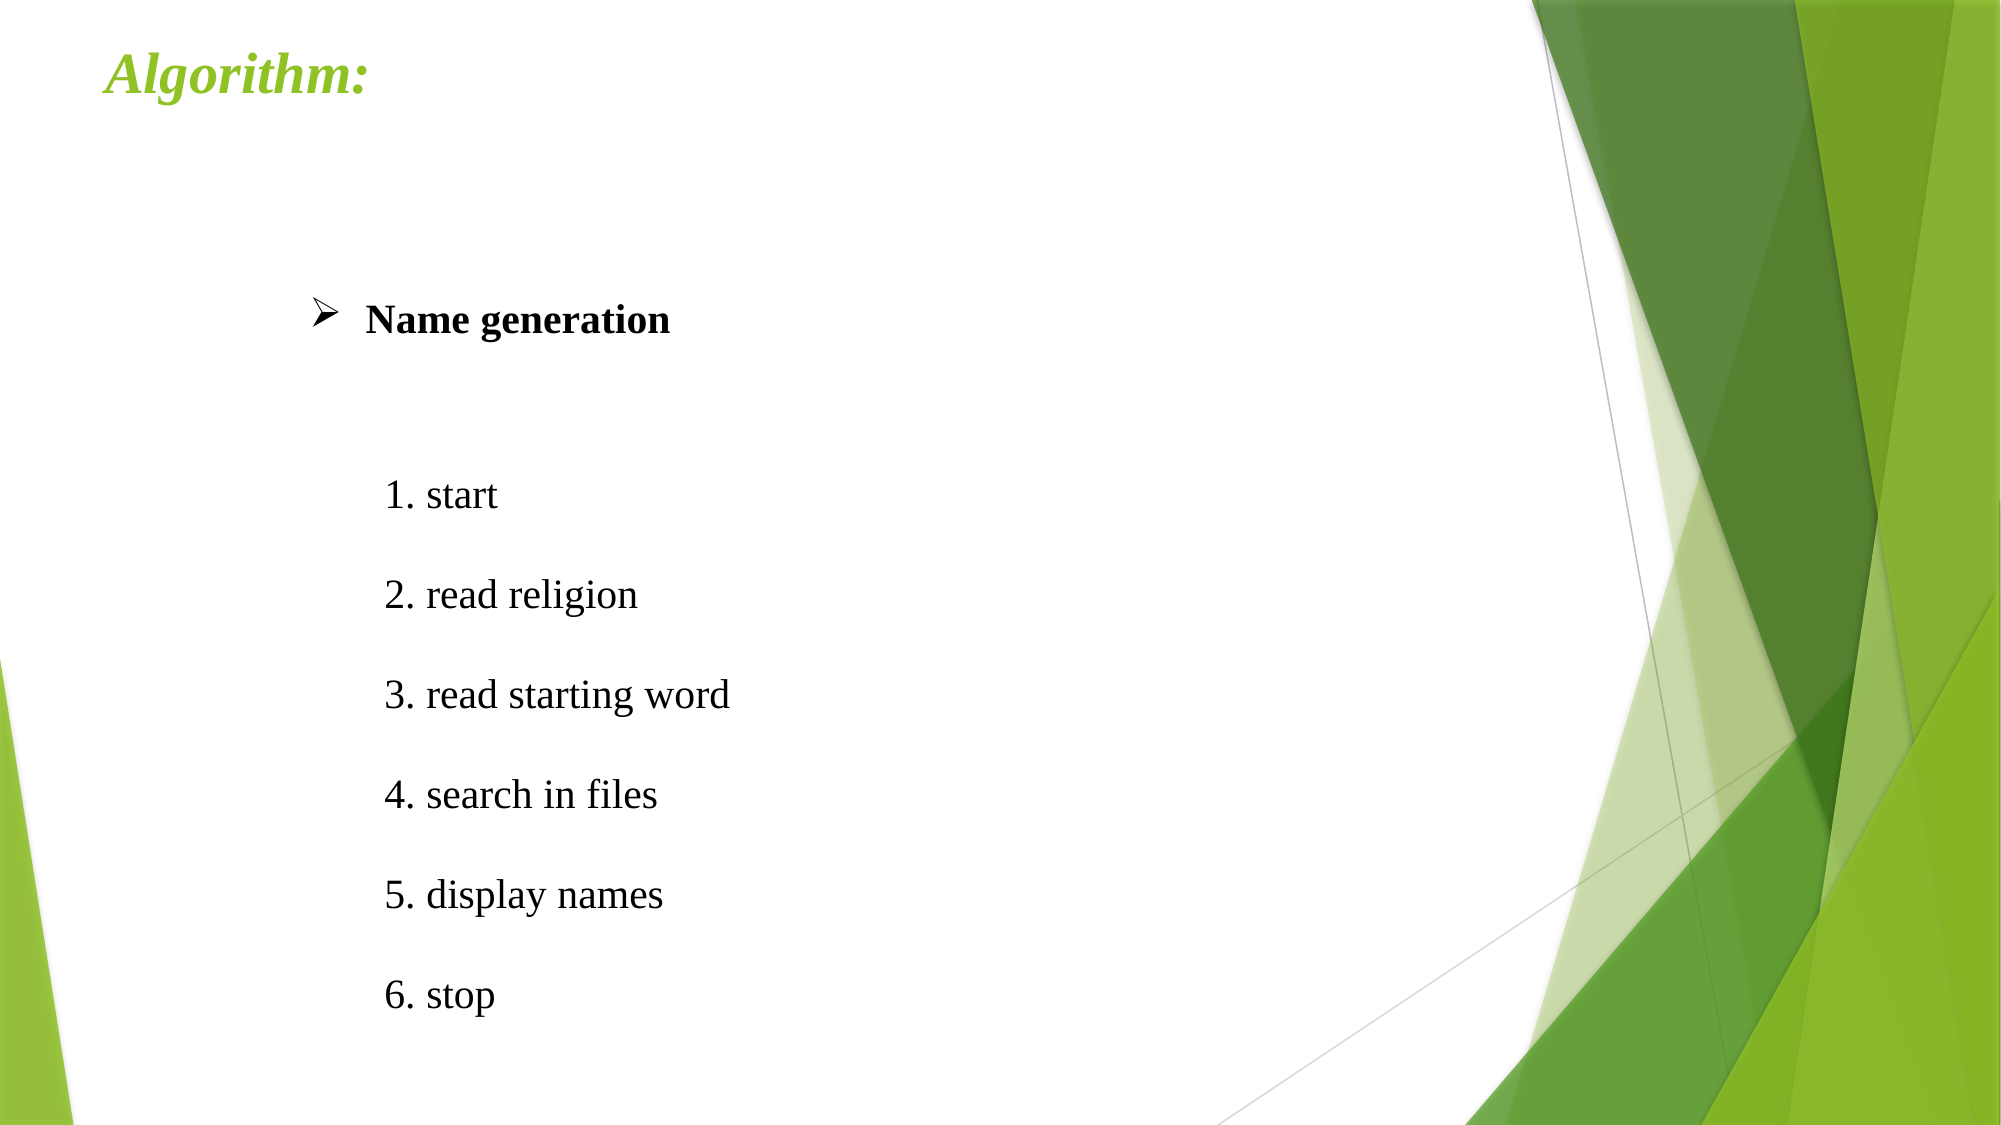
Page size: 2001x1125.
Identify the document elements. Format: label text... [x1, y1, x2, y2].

title Algorithm: [90, 23, 1501, 119]
text_box Name generation 1. start 2. read religion 3. read starting word 4. search in files 5. display names 6. stop [294, 259, 1296, 1025]
